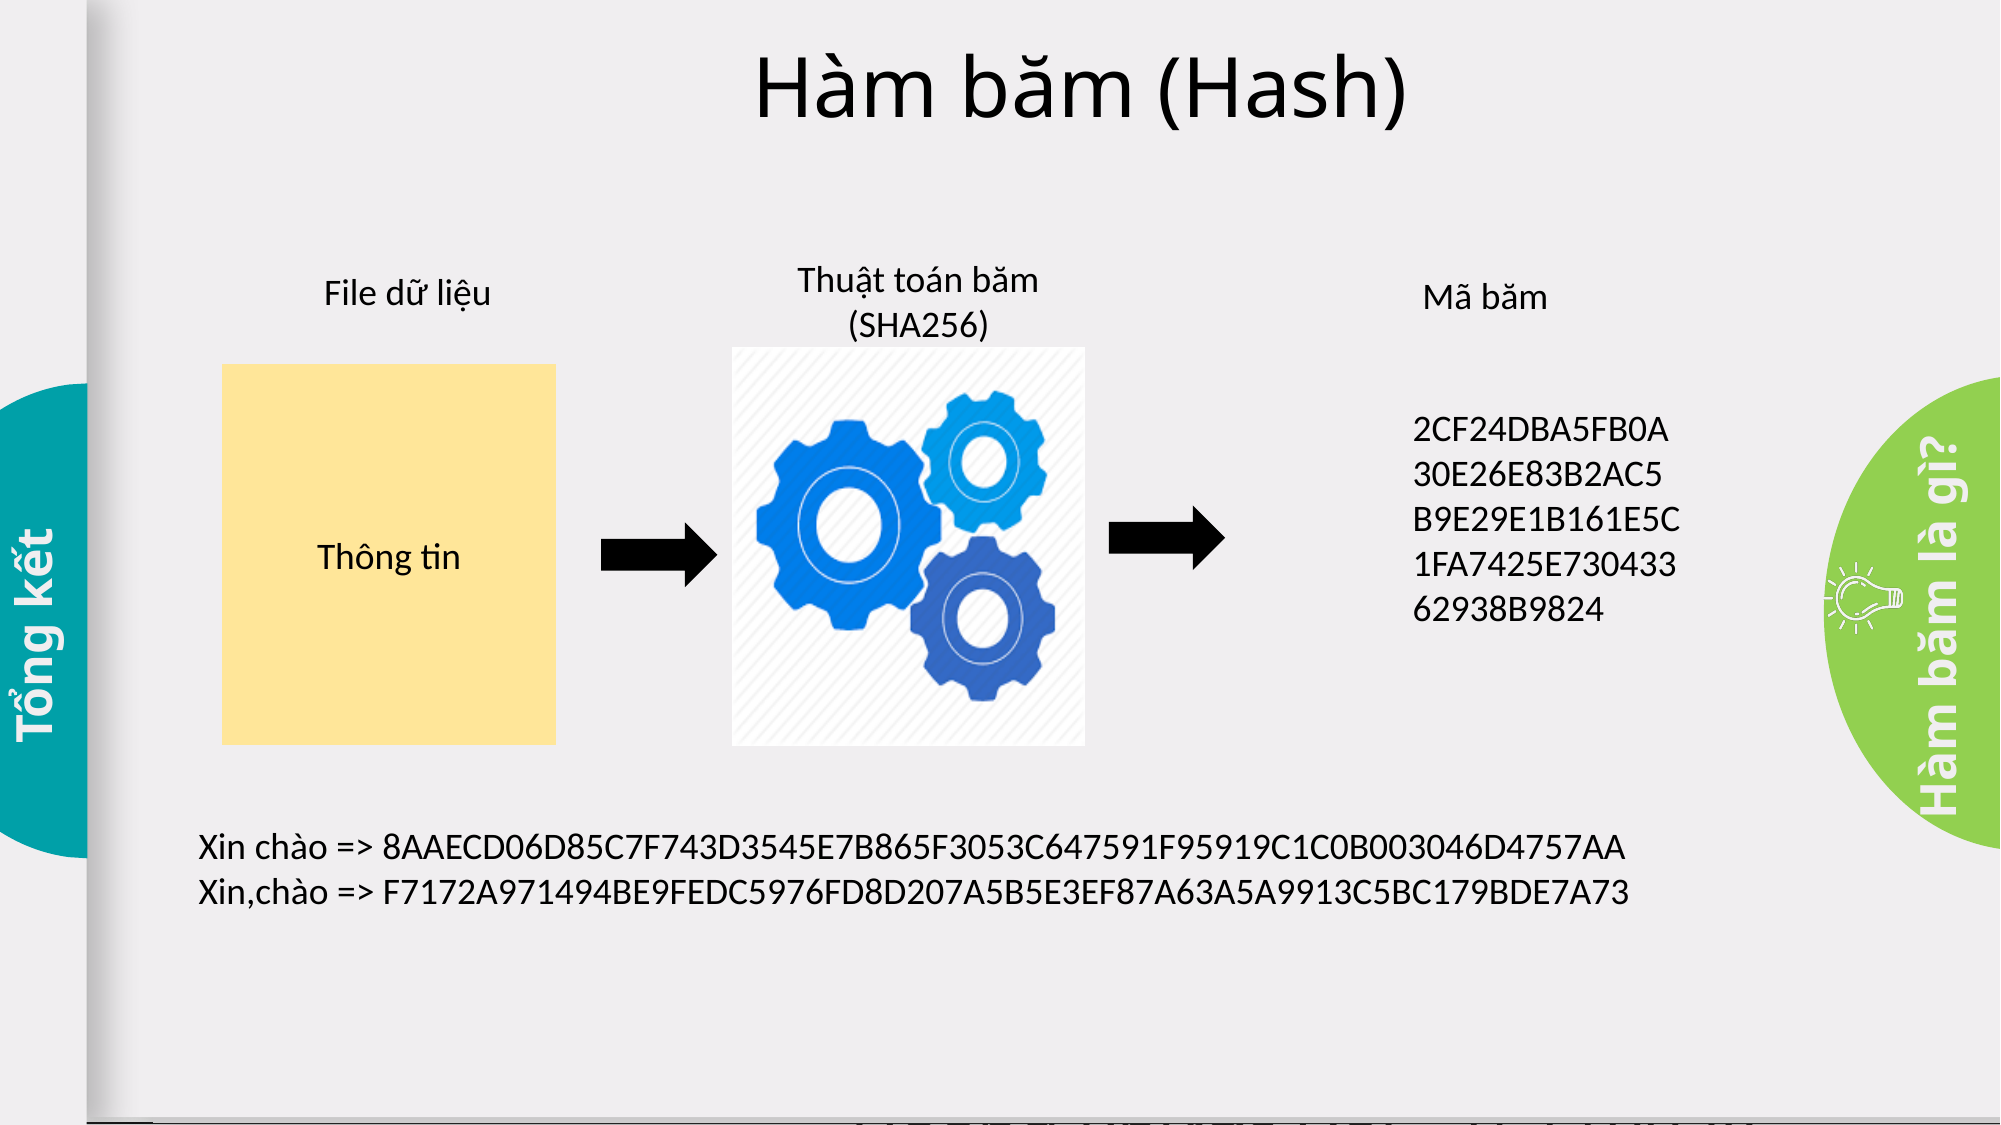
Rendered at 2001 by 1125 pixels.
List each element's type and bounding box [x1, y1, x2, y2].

text_box [152, 1118, 2000, 1123]
text_box [88, 0, 2000, 1118]
text_box [88, 1118, 152, 1123]
text_box [0, 0, 88, 1125]
picture [732, 347, 1085, 746]
